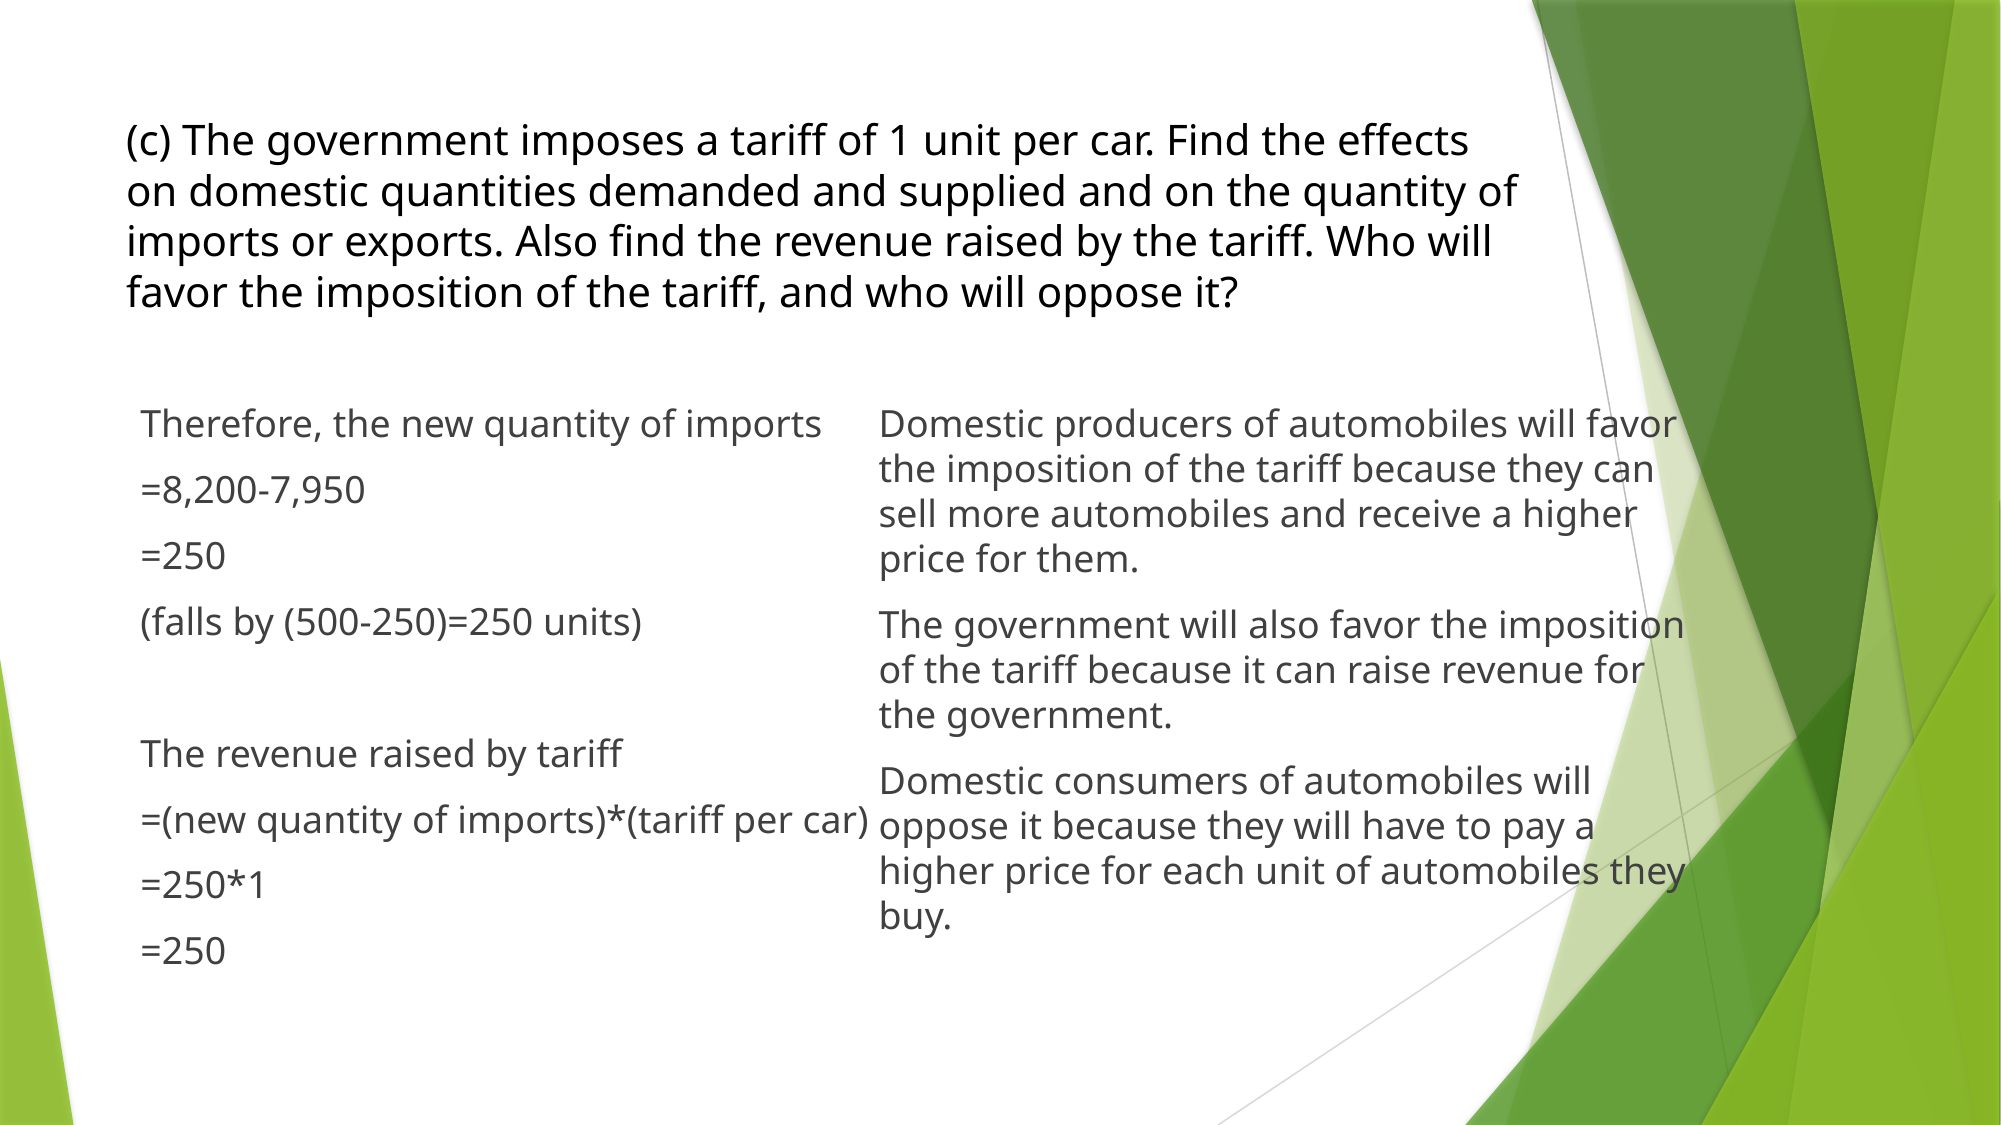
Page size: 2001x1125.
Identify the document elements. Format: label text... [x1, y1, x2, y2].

text_box (c) The government imposes a tariff of 1 unit per car. Find the effects on domestic quantities demanded and supplied and on the quantity of imports or exports. Also find the revenue raised by the tariff. Who will favor the imposition of the tariff, and who will oppose it? [111, 106, 1617, 358]
text_box Domestic producers of automobiles will favor the imposition of the tariff because they can sell more automobiles and receive a higher price for them. The government will also favor the imposition of the tariff because it can raise revenue for the government. Domestic consumers of automobiles will oppose it because they will have to pay a higher price for each unit of automobiles they buy. [863, 392, 1715, 1125]
list Therefore, the new quantity of imports =8,200-7,950 =250 (falls by (500-250)=250 units) The revenue raised by tariff =(new quantity of imports)*(tariff per car) =250*1 =250 [125, 393, 863, 1125]
